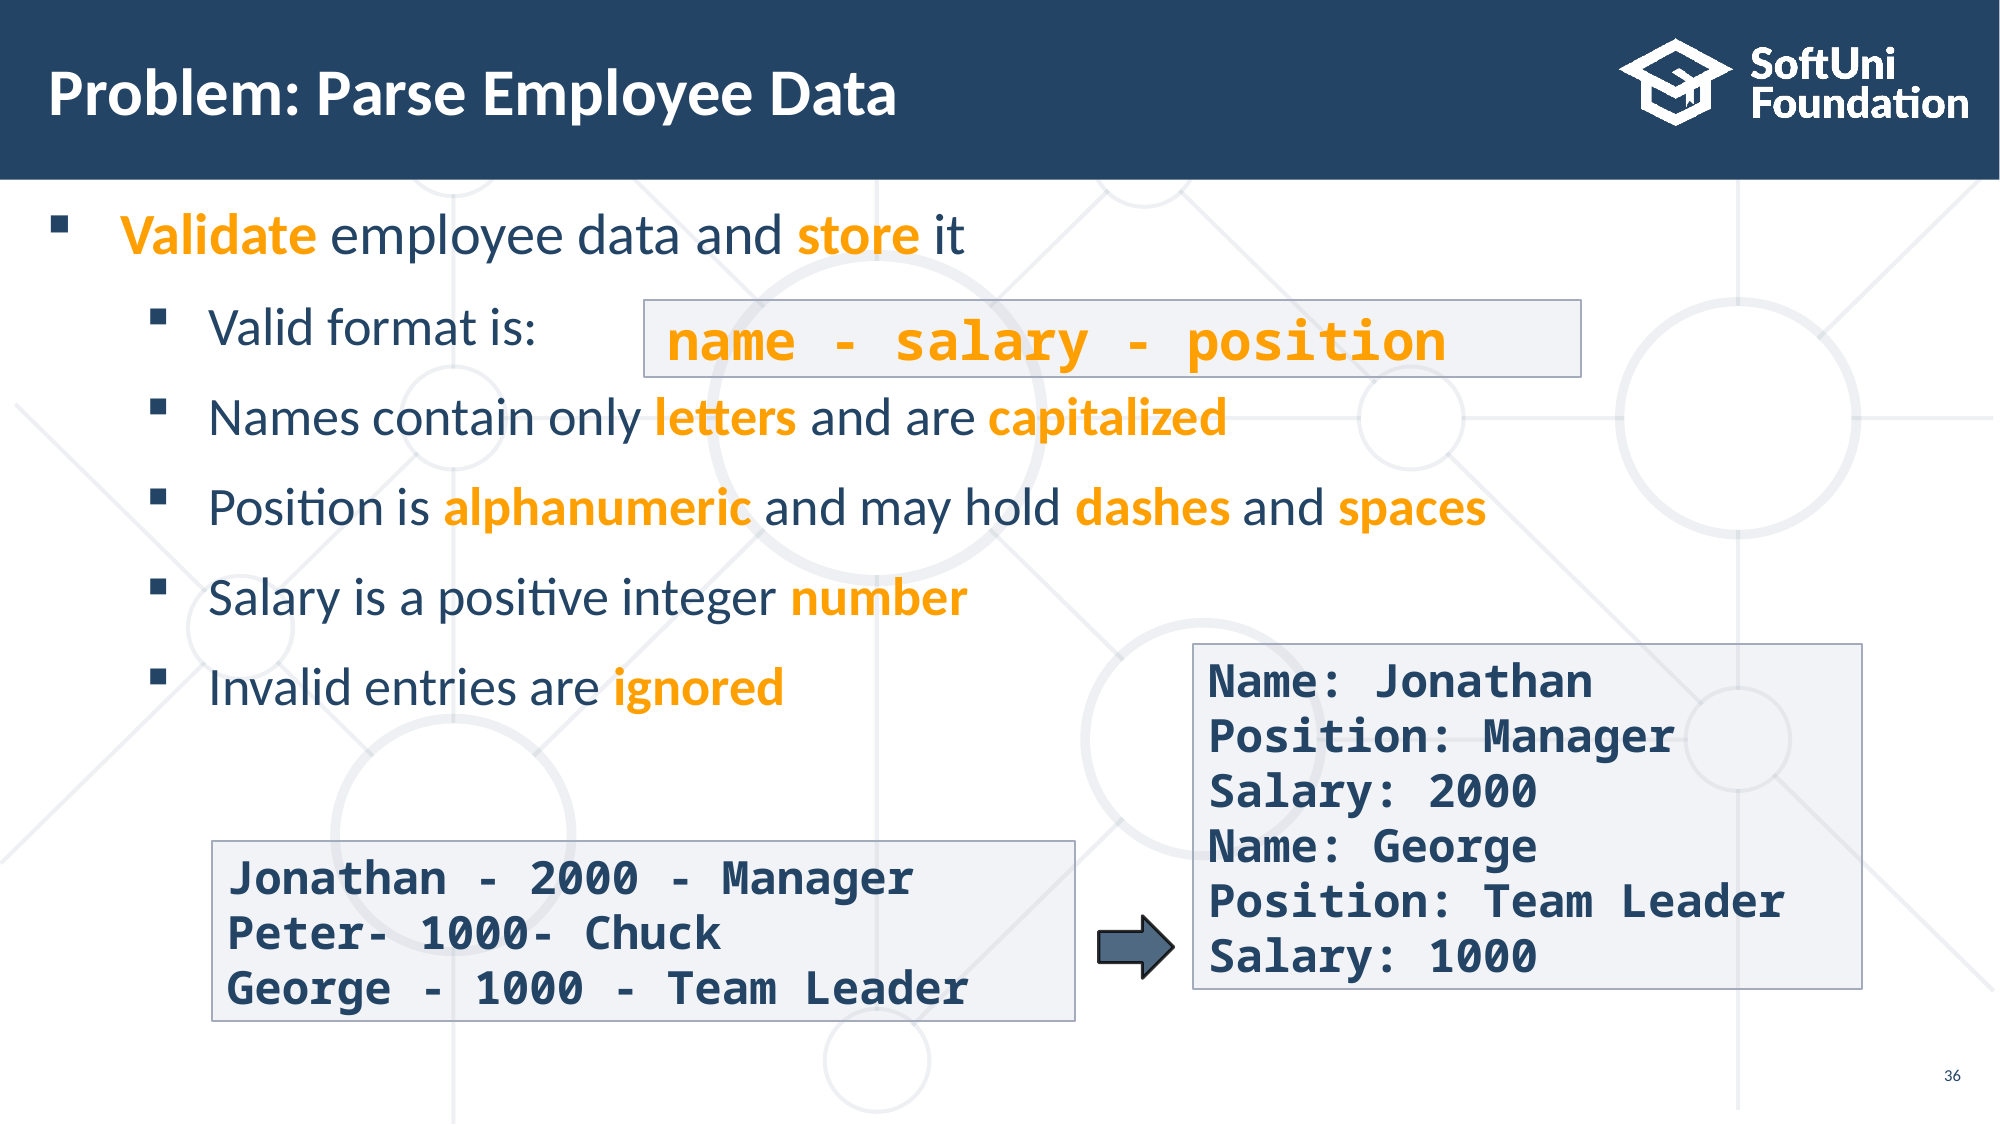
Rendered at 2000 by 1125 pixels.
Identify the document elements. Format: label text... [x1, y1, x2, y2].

text_box name - salary - position [643, 299, 1582, 377]
text_box Validate employee data and store it Valid format is: Names contain only letters and are capitalized Position is alphanumeric and may hold dashes and spaces Salary is a positive integer number Invalid entries are ignored [31, 188, 1968, 1103]
text_box 26 [1896, 1049, 1968, 1100]
picture [1618, 38, 1968, 126]
text_box Name: Jonathan Position: Manager Salary: 2000 Name: George Position: Team Leader Salary: 1000 [1193, 644, 1863, 989]
text_box Problem: Parse Employee Data [31, 16, 1591, 162]
text_box Jonathan - 2000 - Manager Peter- 1000- Chuck George - 1000 - Team Leader [212, 841, 1075, 1021]
text_box [1096, 913, 1176, 981]
